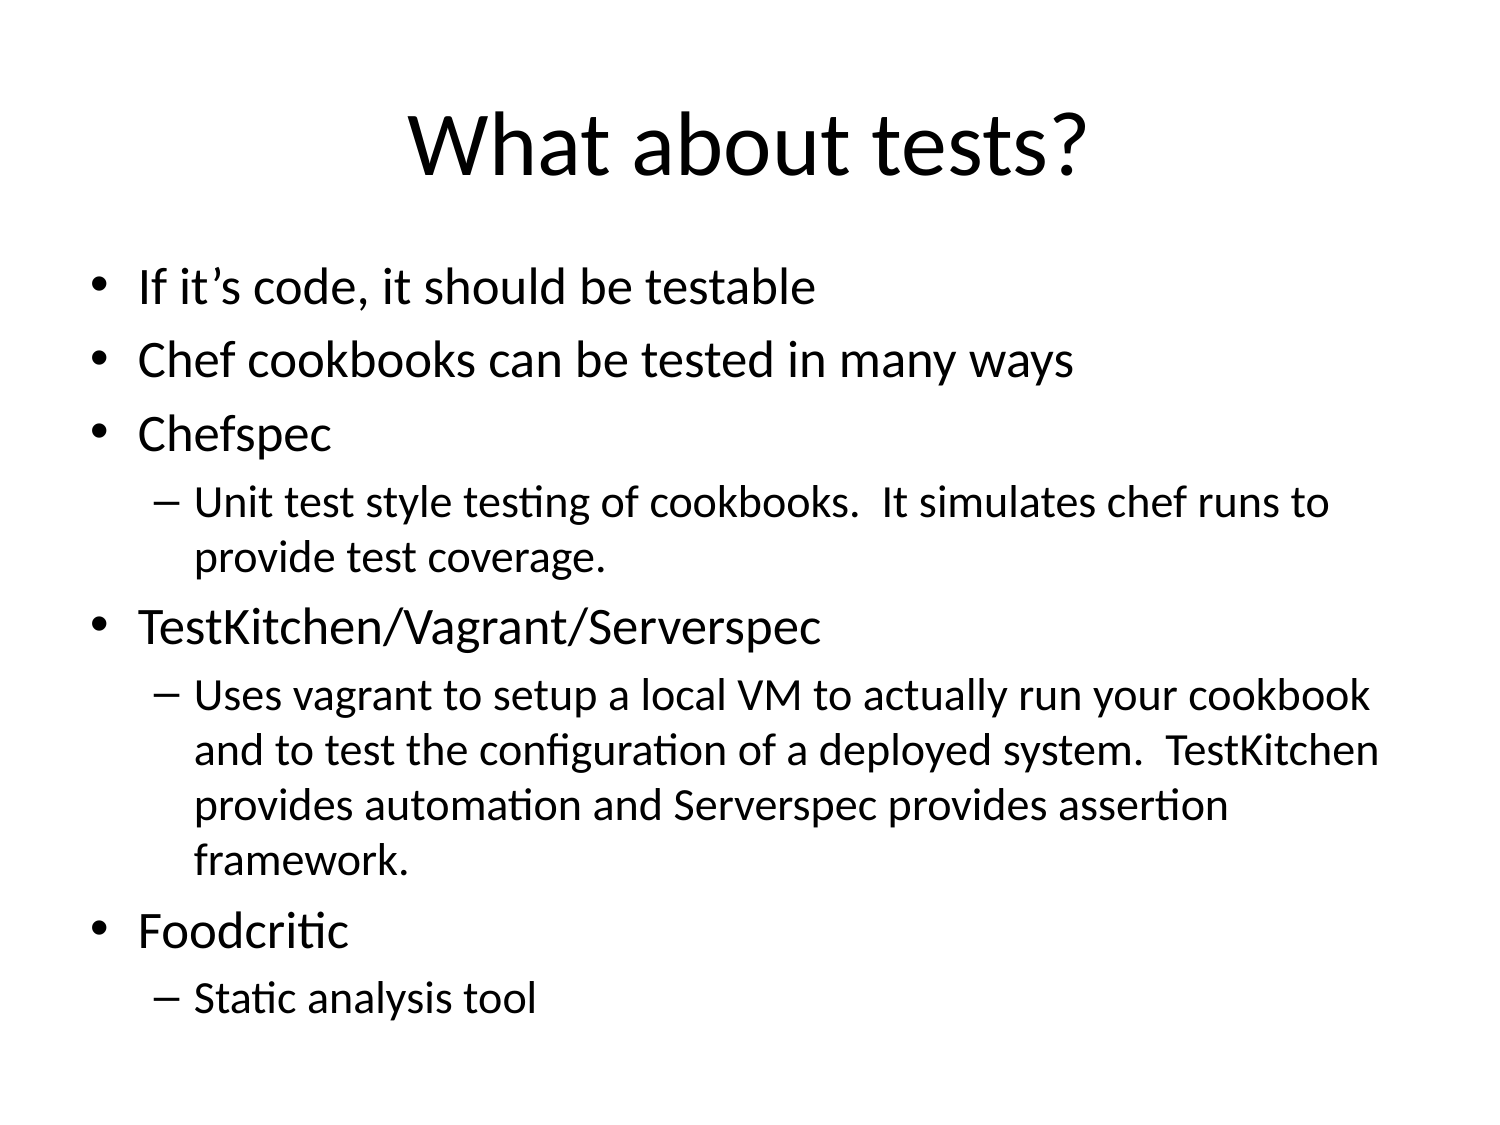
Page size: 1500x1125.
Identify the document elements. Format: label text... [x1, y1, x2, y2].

title What about tests? [75, 45, 1425, 233]
list If it’s code, it should be testable Chef cookbooks can be tested in many ways Chefspec Unit test style testing of cookbooks. It simulates chef runs to provide test coverage. TestKitchen/Vagrant/Serverspec Uses vagrant to setup a local VM to actually run your cookbook and to test the configuration of a deployed system. TestKitchen provides automation and Serverspec provides assertion framework. Foodcritic Static analysis tool [75, 244, 1425, 1040]
